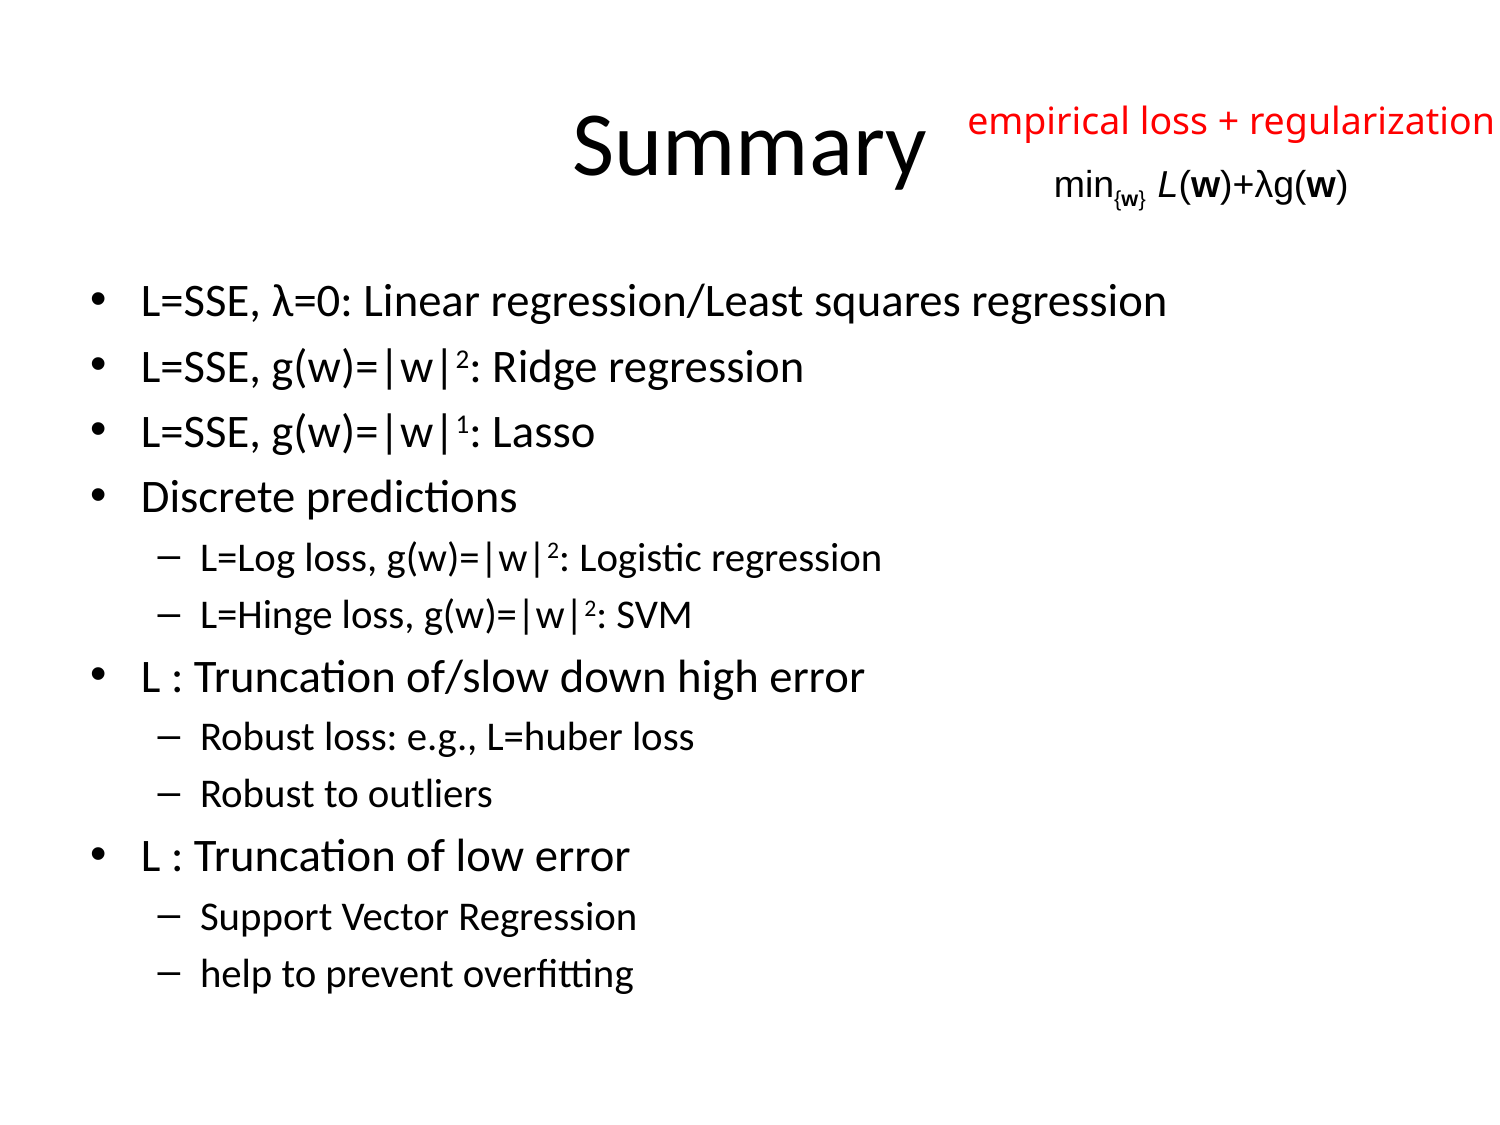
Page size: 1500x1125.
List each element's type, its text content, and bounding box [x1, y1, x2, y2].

title Summary [75, 45, 1425, 233]
text_box min{w} L(w)+λg(w) [1039, 152, 1370, 219]
list L=SSE, λ=0: Linear regression/Least squares regression L=SSE, g(w)=|w|2: Ridge regression L=SSE, g(w)=|w|1: Lasso Discrete predictions L=Log loss, g(w)=|w|2: Logistic regression L=Hinge loss, g(w)=|w|2: SVM L : Truncation of/slow down high error Robust loss: e.g., L=huber loss Robust to outliers L : Truncation of low error Support Vector Regression help to prevent overfitting [75, 262, 1425, 1005]
text_box empirical loss + regularization [952, 89, 1500, 150]
